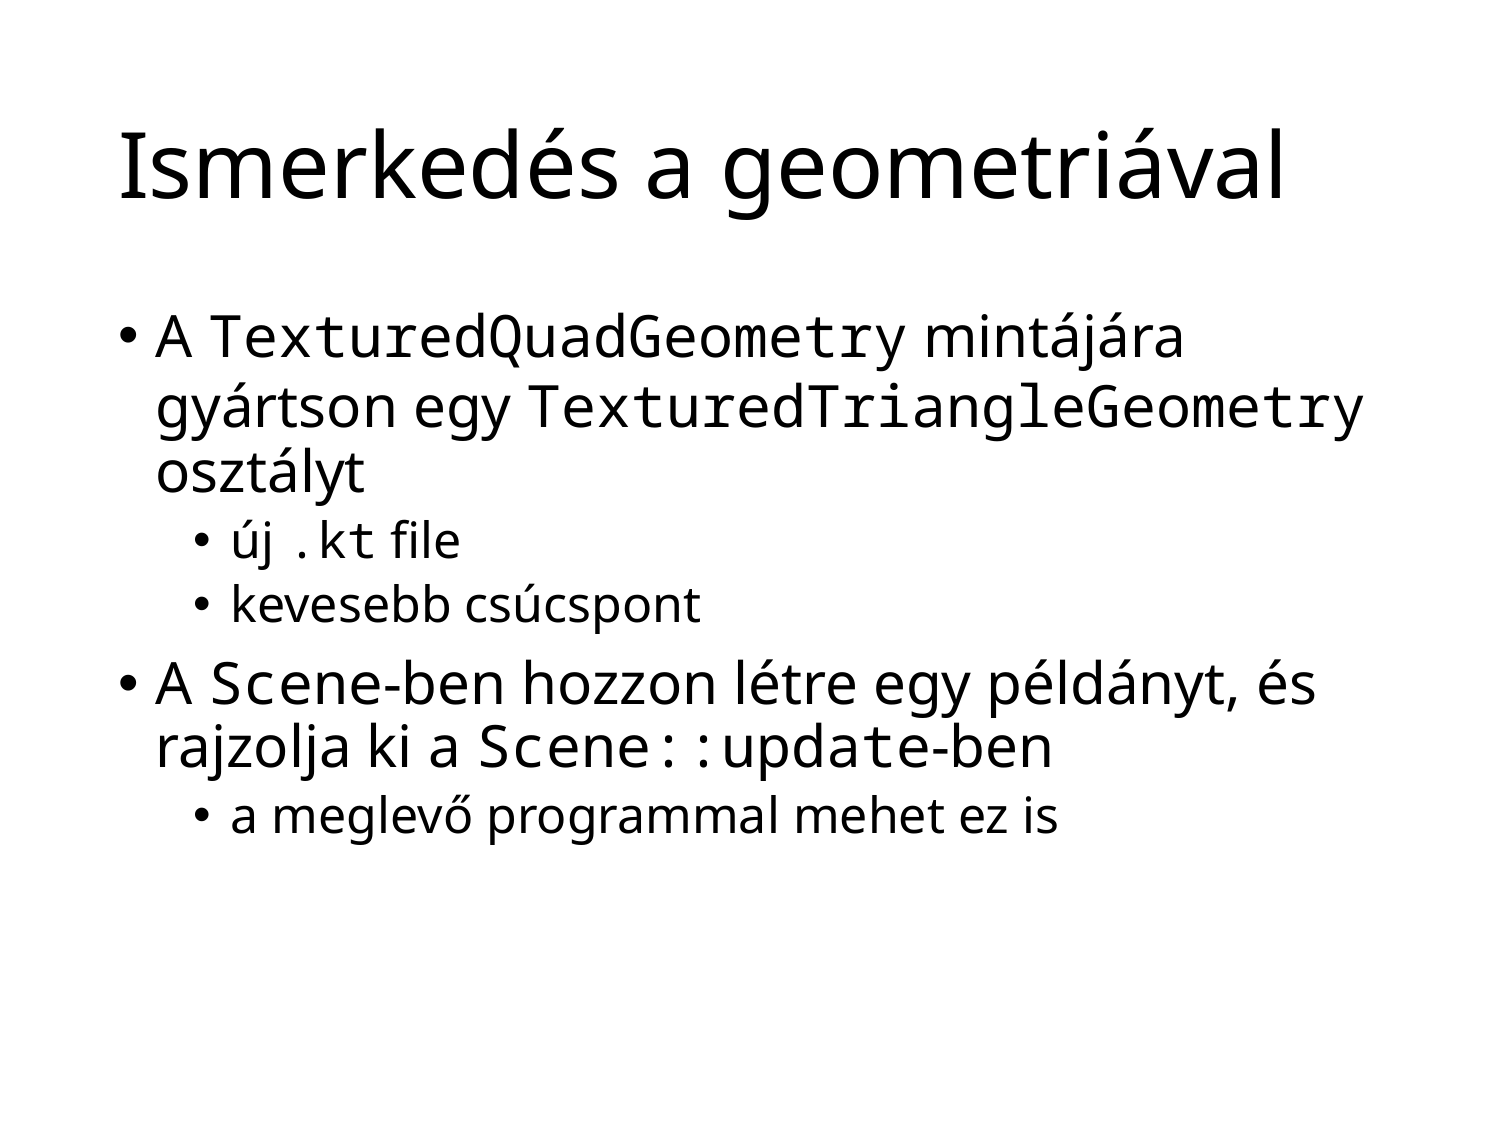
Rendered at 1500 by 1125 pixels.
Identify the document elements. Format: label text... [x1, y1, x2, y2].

list A TexturedQuadGeometry mintájára gyártson egy TexturedTriangleGeometry osztályt új .kt file kevesebb csúcspont A Scene-ben hozzon létre egy példányt, és rajzolja ki a Scene::update-ben a meglevő programmal mehet ez is [103, 299, 1397, 1114]
title Ismerkedés a geometriával [103, 59, 1397, 278]
